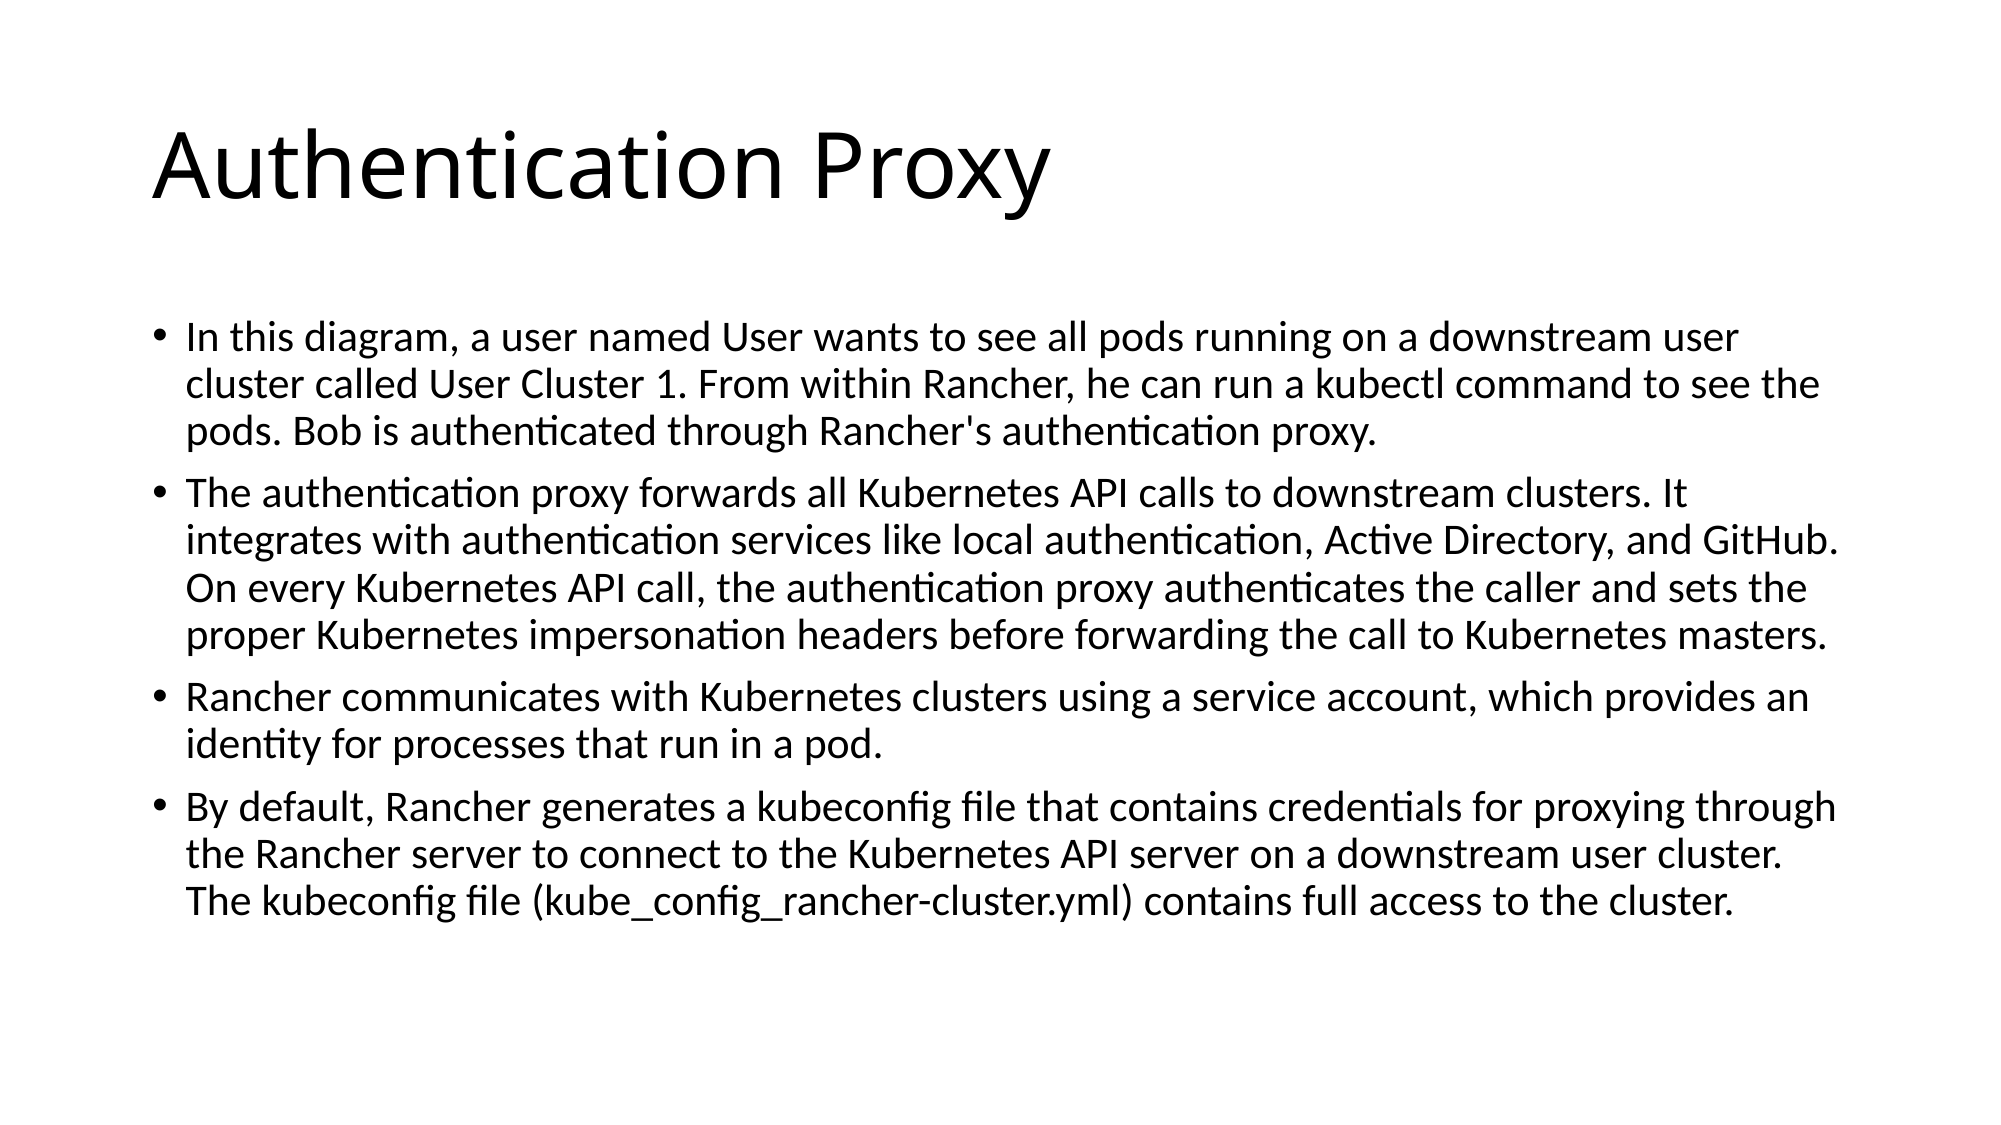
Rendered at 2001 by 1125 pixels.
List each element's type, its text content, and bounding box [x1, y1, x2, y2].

list In this diagram, a user named User wants to see all pods running on a downstream user cluster called User Cluster 1. From within Rancher, he can run a kubectl command to see the pods. Bob is authenticated through Rancher's authentication proxy. The authentication proxy forwards all Kubernetes API calls to downstream clusters. It integrates with authentication services like local authentication, Active Directory, and GitHub. On every Kubernetes API call, the authentication proxy authenticates the caller and sets the proper Kubernetes impersonation headers before forwarding the call to Kubernetes masters. Rancher communicates with Kubernetes clusters using a service account, which provides an identity for processes that run in a pod. By default, Rancher generates a kubeconfig file that contains credentials for proxying through the Rancher server to connect to the Kubernetes API server on a downstream user cluster. The kubeconfig file (kube_config_rancher-cluster.yml) contains full access to the cluster. [137, 306, 1863, 1020]
title Authentication Proxy [137, 59, 1863, 278]
